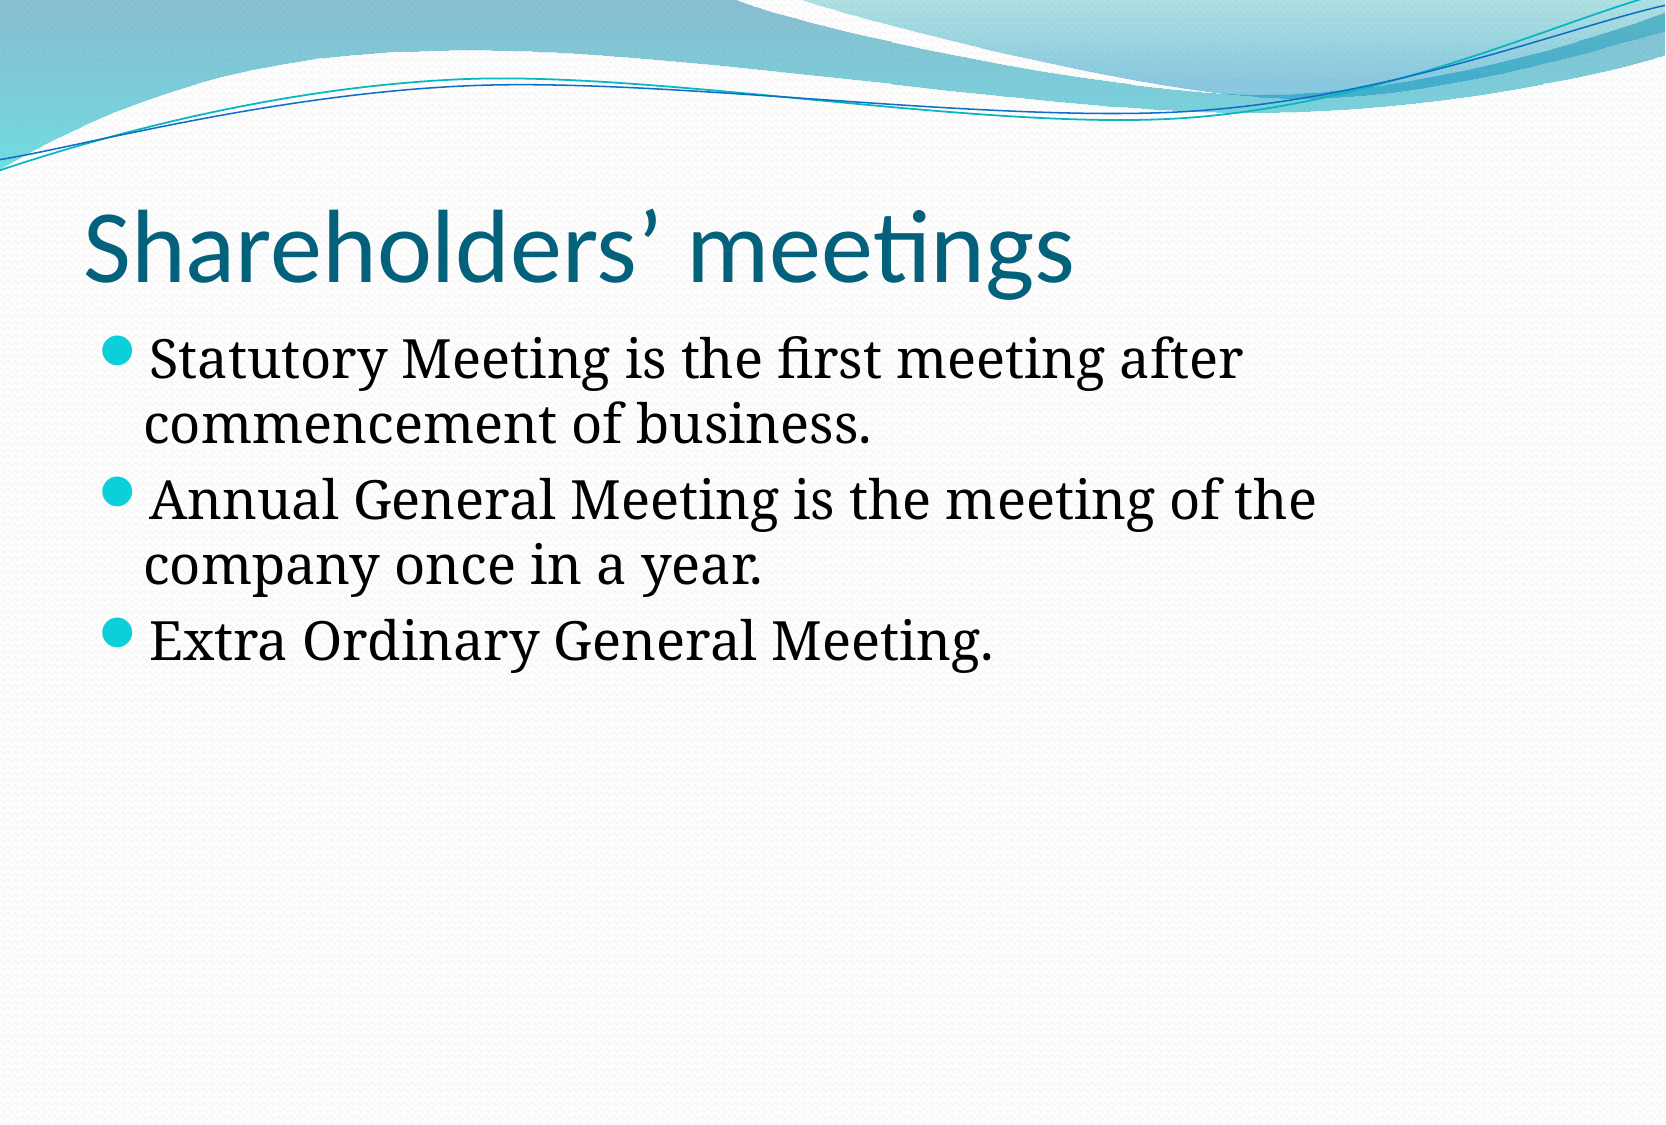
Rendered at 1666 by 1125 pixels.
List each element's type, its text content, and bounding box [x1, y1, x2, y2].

list Statutory Meeting is the first meeting after commencement of business. Annual General Meeting is the meeting of the company once in a year. Extra Ordinary General Meeting. [83, 317, 1582, 1038]
title Shareholders’ meetings [83, 115, 1582, 303]
